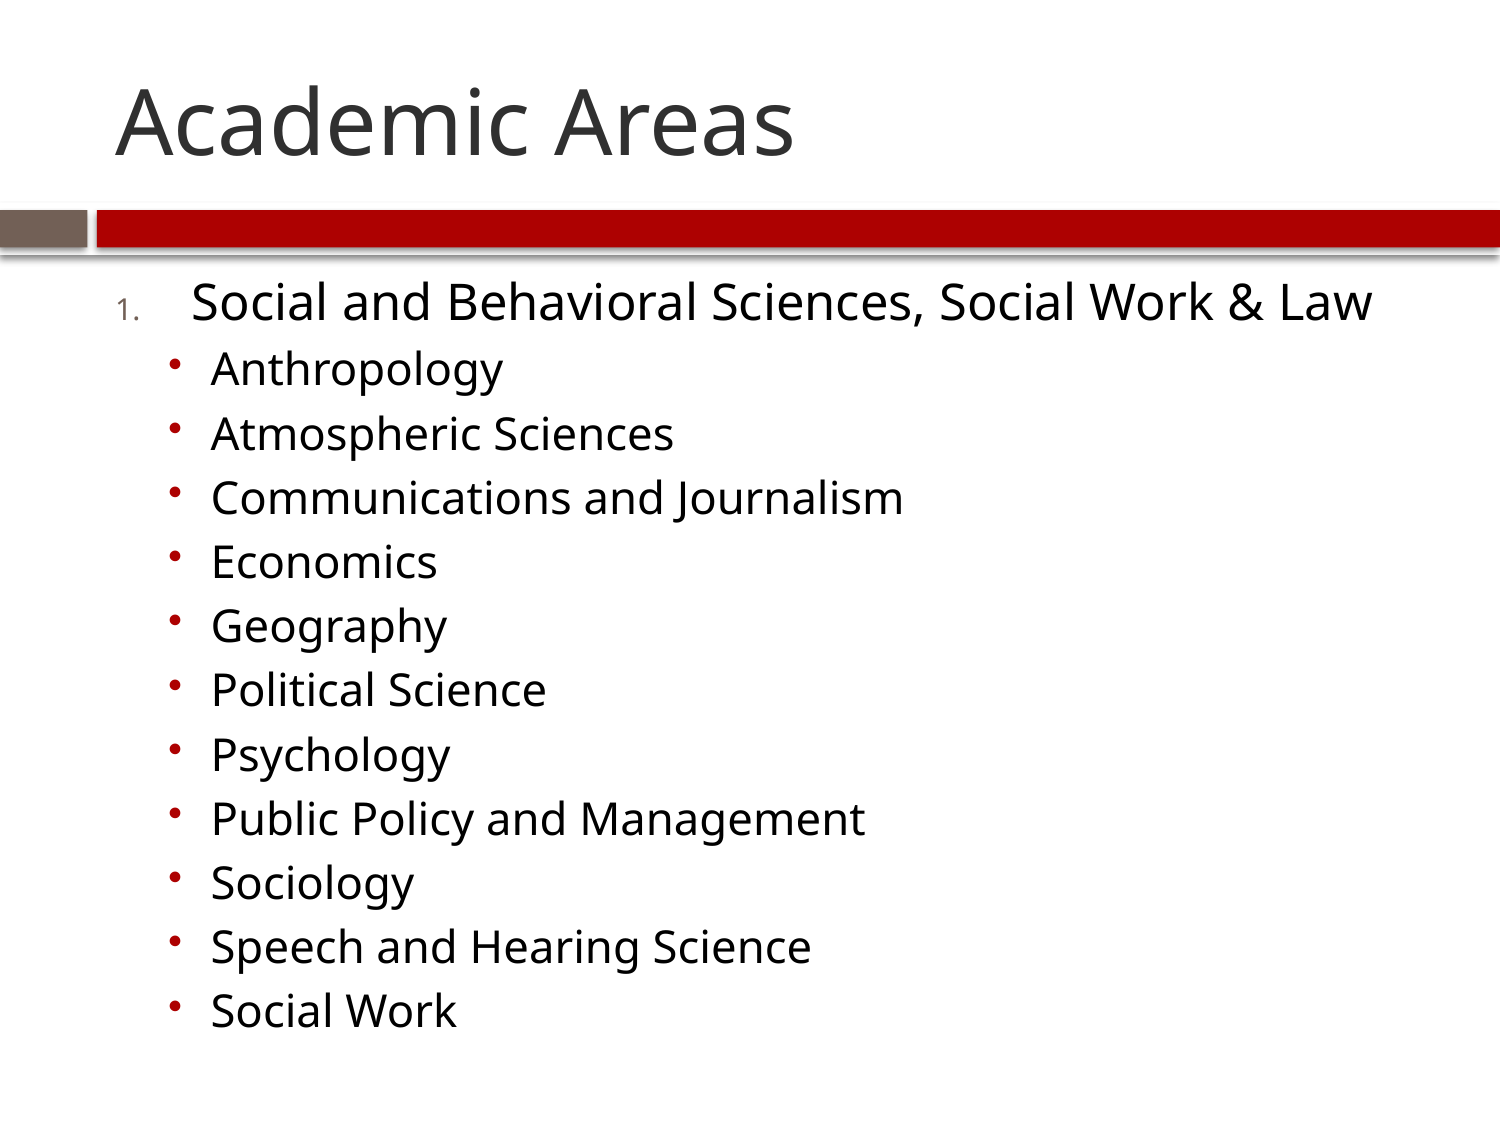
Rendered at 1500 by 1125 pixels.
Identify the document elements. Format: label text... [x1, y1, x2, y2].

list Social and Behavioral Sciences, Social Work & Law Anthropology Atmospheric Sciences Communications and Journalism Economics Geography Political Science Psychology Public Policy and Management Sociology Speech and Hearing Science Social Work [100, 262, 1463, 1050]
title Academic Areas [100, 37, 1438, 200]
